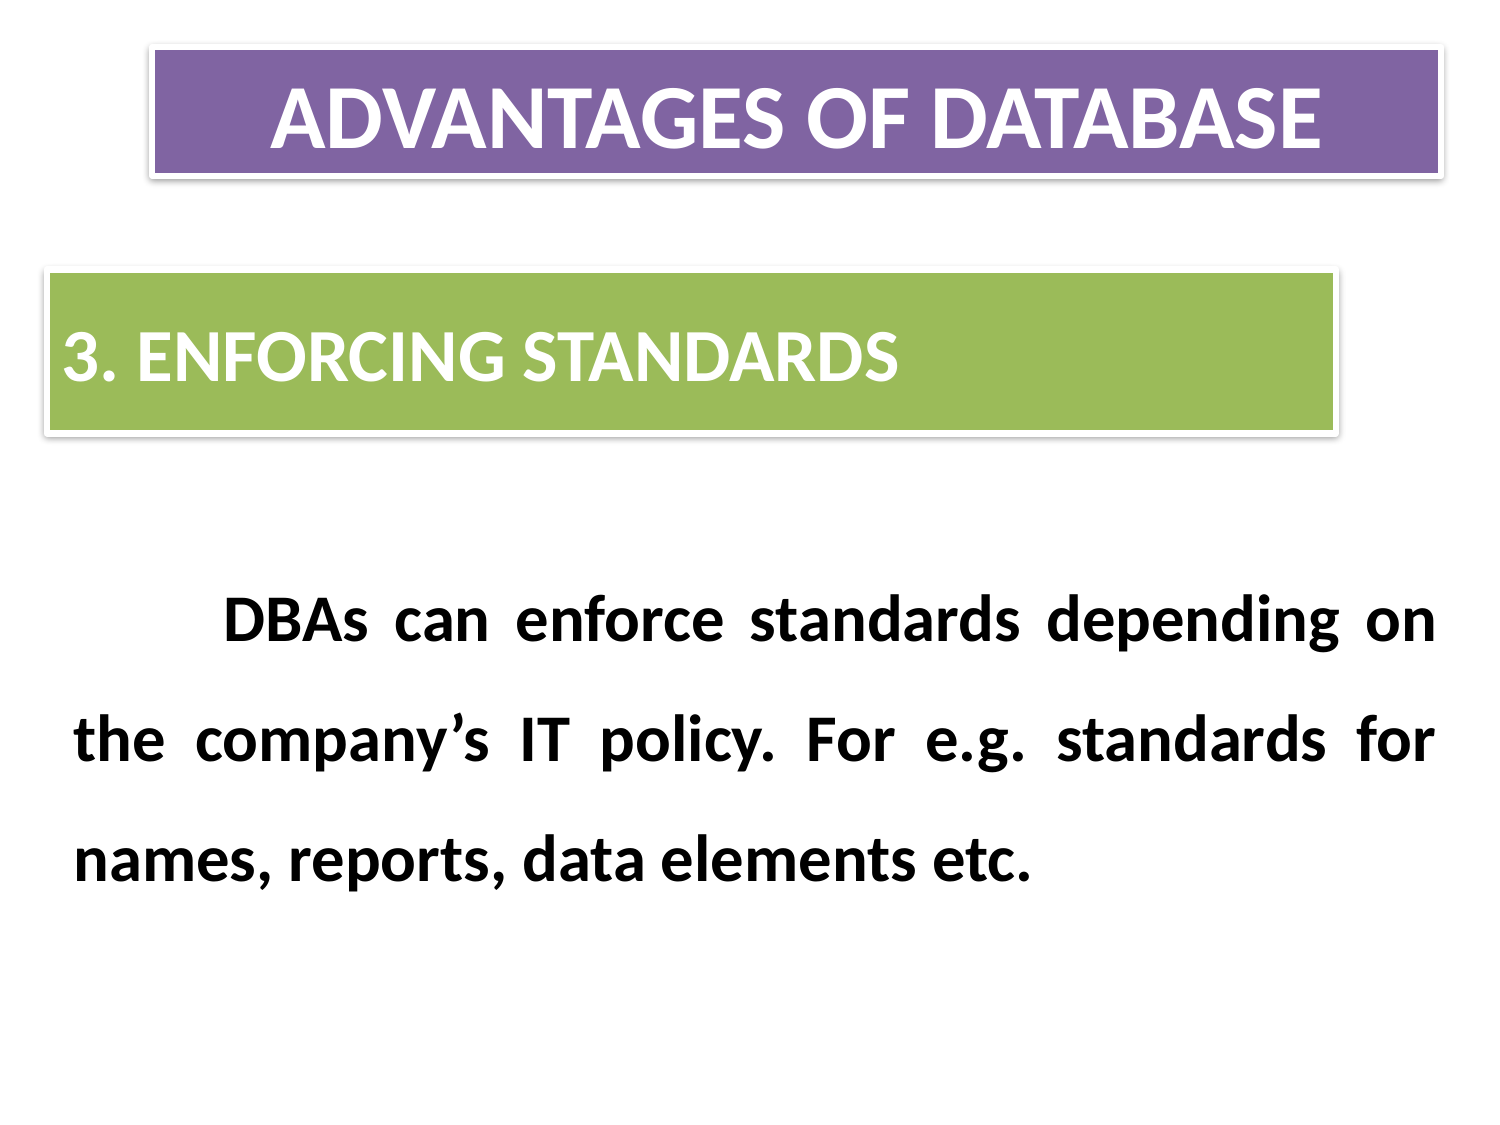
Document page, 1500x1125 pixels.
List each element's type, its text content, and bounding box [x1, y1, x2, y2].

text_box DBAs can enforce standards depending on the company’s IT policy. For e.g. standards for names, reports, data elements etc. [58, 527, 1453, 903]
text_box 3. ENFORCING STANDARDS [46, 269, 1336, 434]
title ADVANTAGES OF DATABASE [152, 46, 1442, 176]
